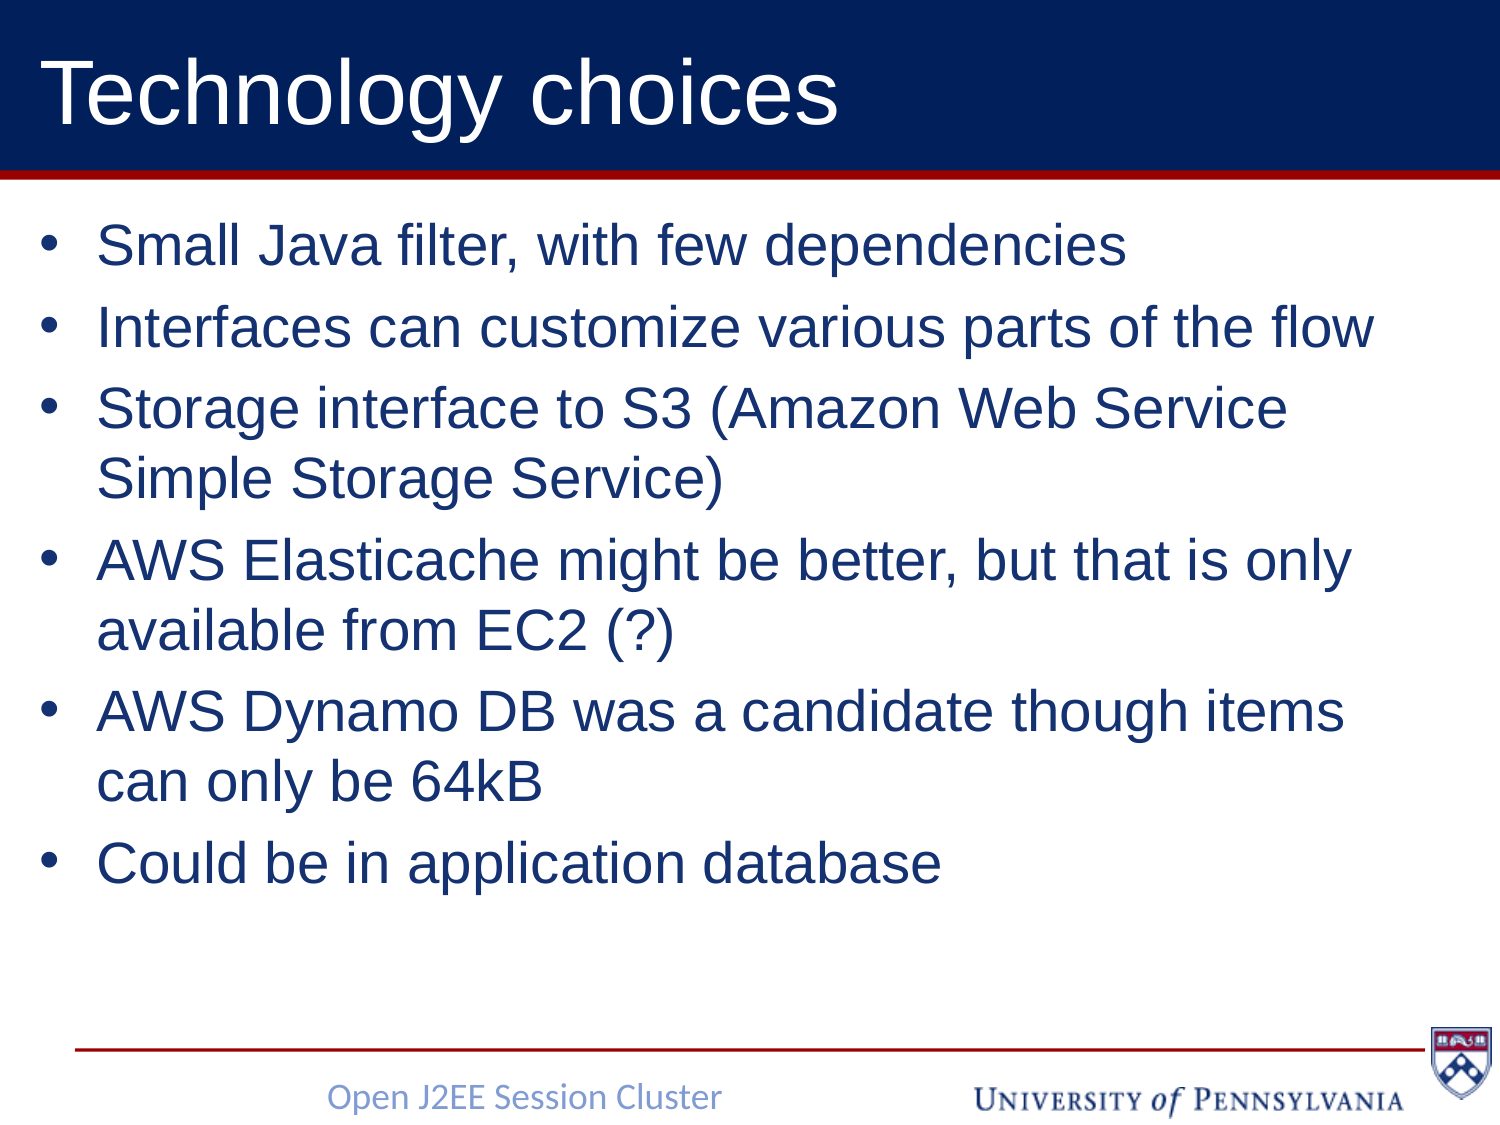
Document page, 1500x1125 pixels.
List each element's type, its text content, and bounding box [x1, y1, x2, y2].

picture [974, 1087, 1404, 1119]
title Technology choices [24, 0, 1500, 175]
list Small Java filter, with few dependencies Interfaces can customize various parts of the flow Storage interface to S3 (Amazon Web Service Simple Storage Service) AWS Elasticache might be better, but that is only available from EC2 (?) AWS Dynamo DB was a candidate though items can only be 64kB Could be in application database [24, 200, 1463, 1005]
picture [1431, 1027, 1492, 1100]
